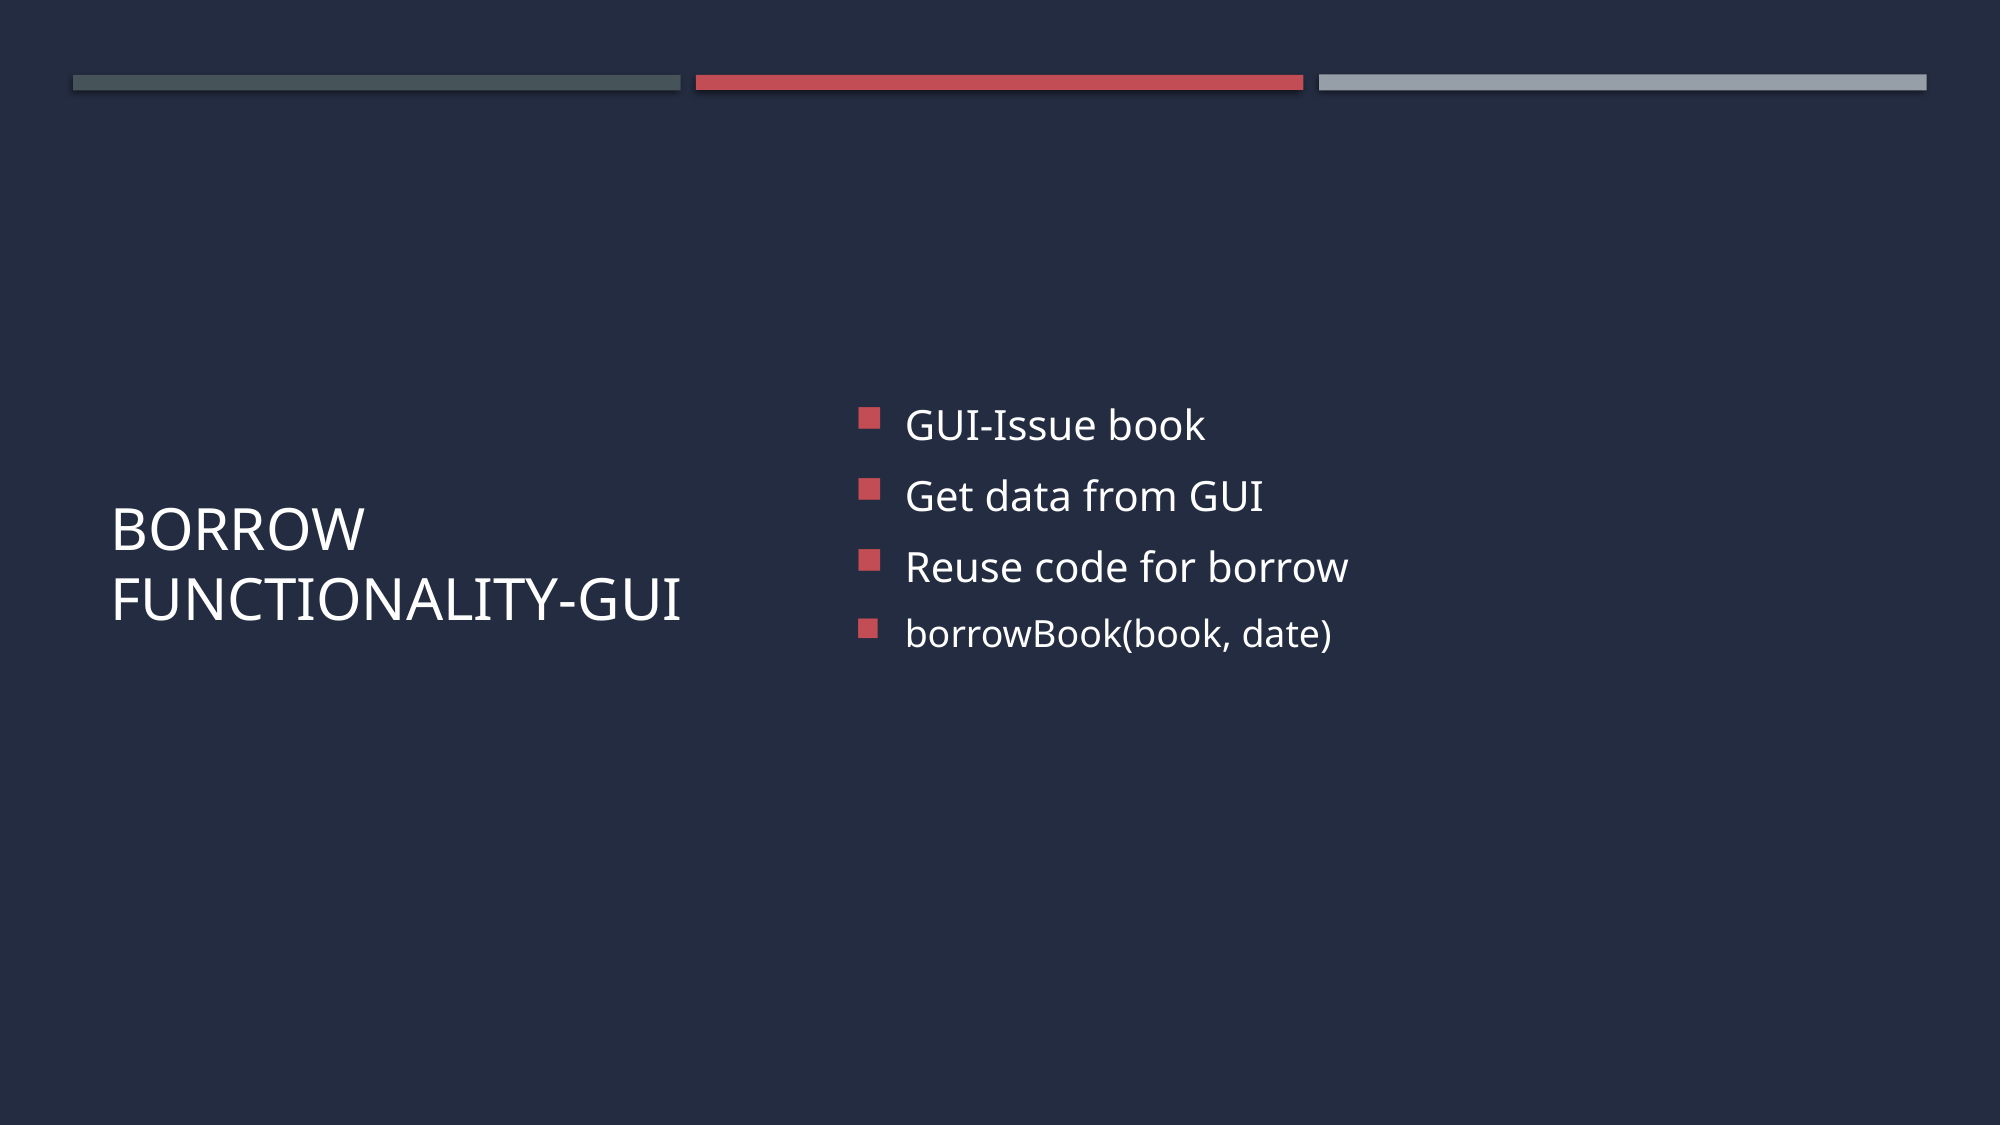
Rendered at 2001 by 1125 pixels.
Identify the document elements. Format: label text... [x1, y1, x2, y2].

title Borrow functionality-GUI [95, 184, 764, 941]
list GUI-Issue book Get data from GUI Reuse code for borrow borrowBook(book, date) [839, 184, 1905, 941]
